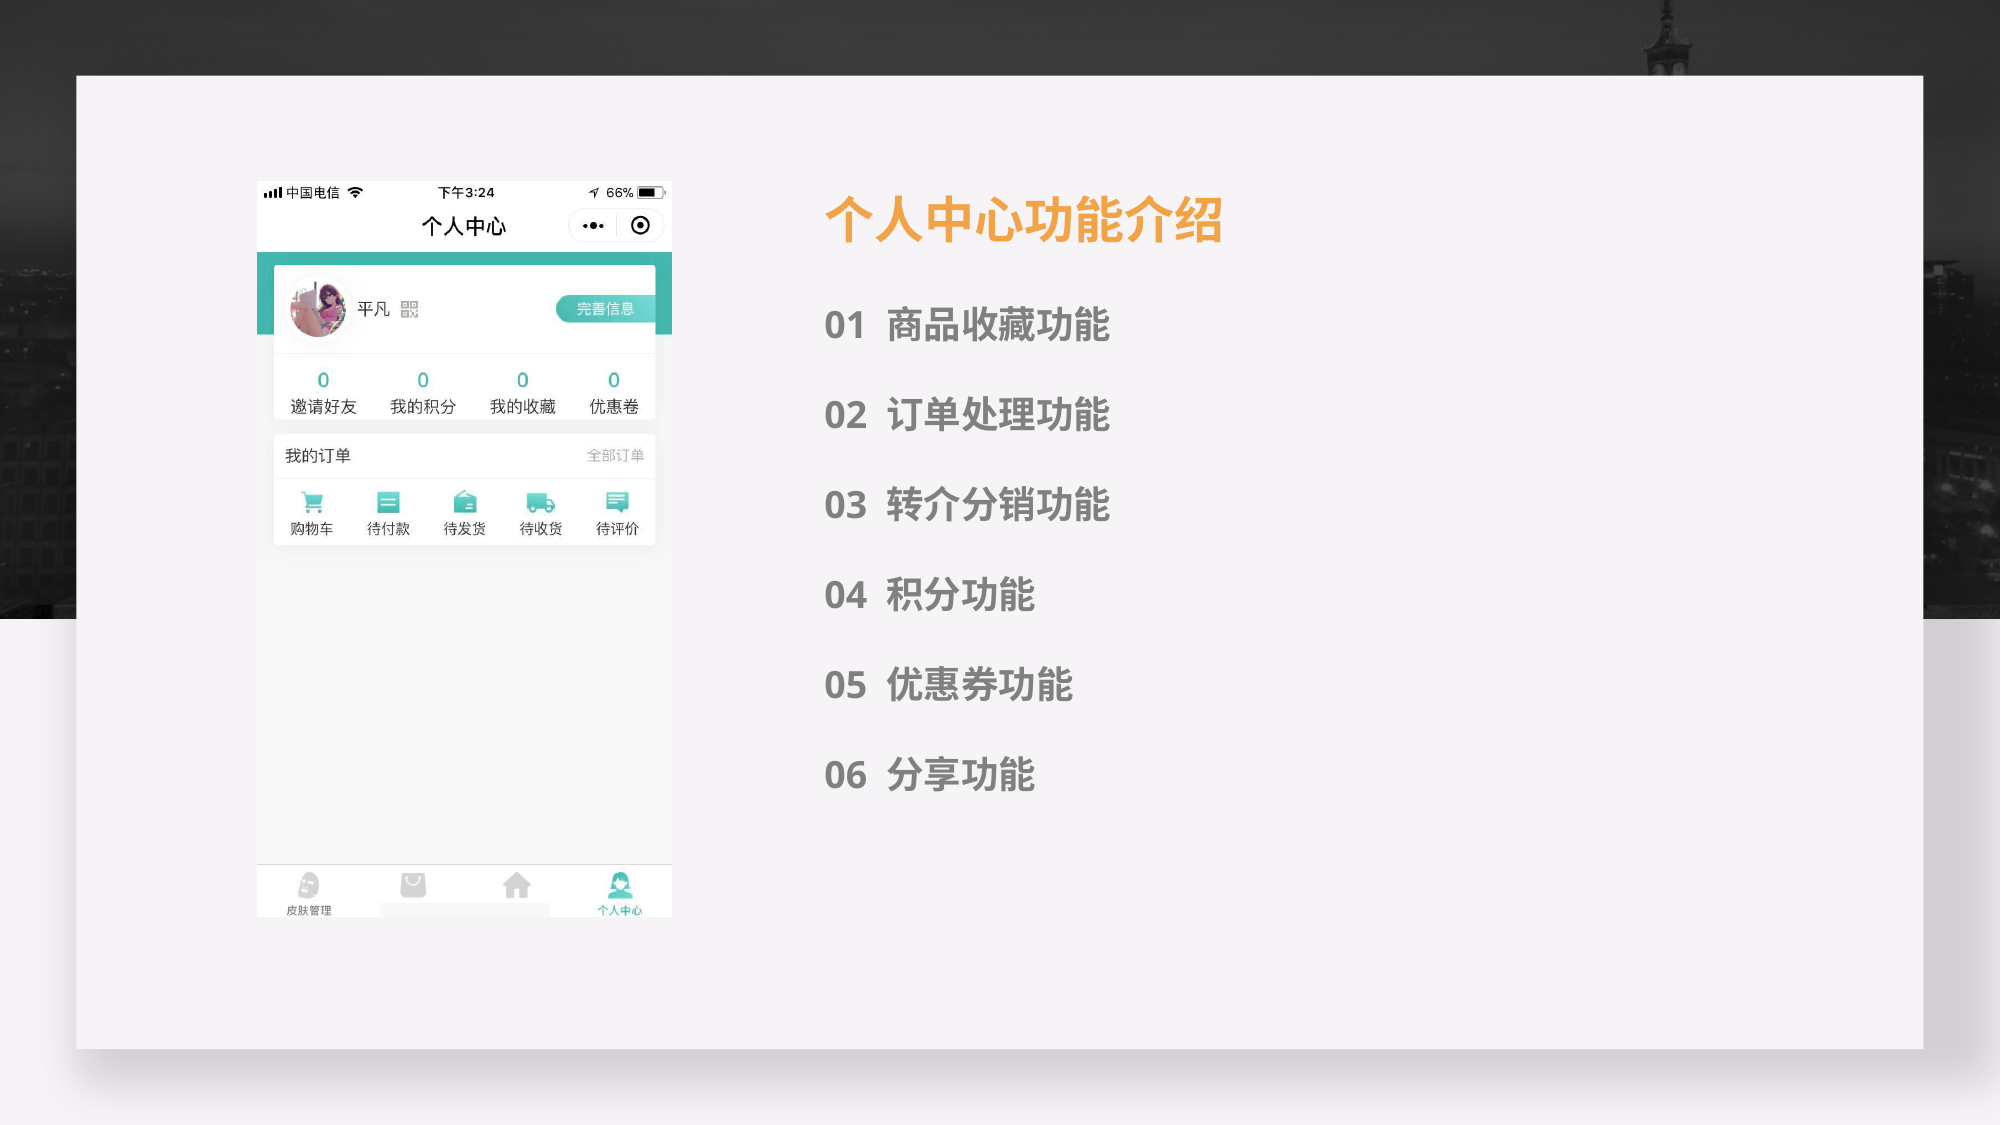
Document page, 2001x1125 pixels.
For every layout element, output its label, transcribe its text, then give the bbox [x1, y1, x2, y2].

text_box 01 商品收藏功能 02 订单处理功能 03 转介分销功能 04 积分功能 05 优惠券功能 06 分享功能 [809, 619, 1472, 894]
picture [0, 0, 2000, 917]
text_box [75, 619, 1924, 1050]
